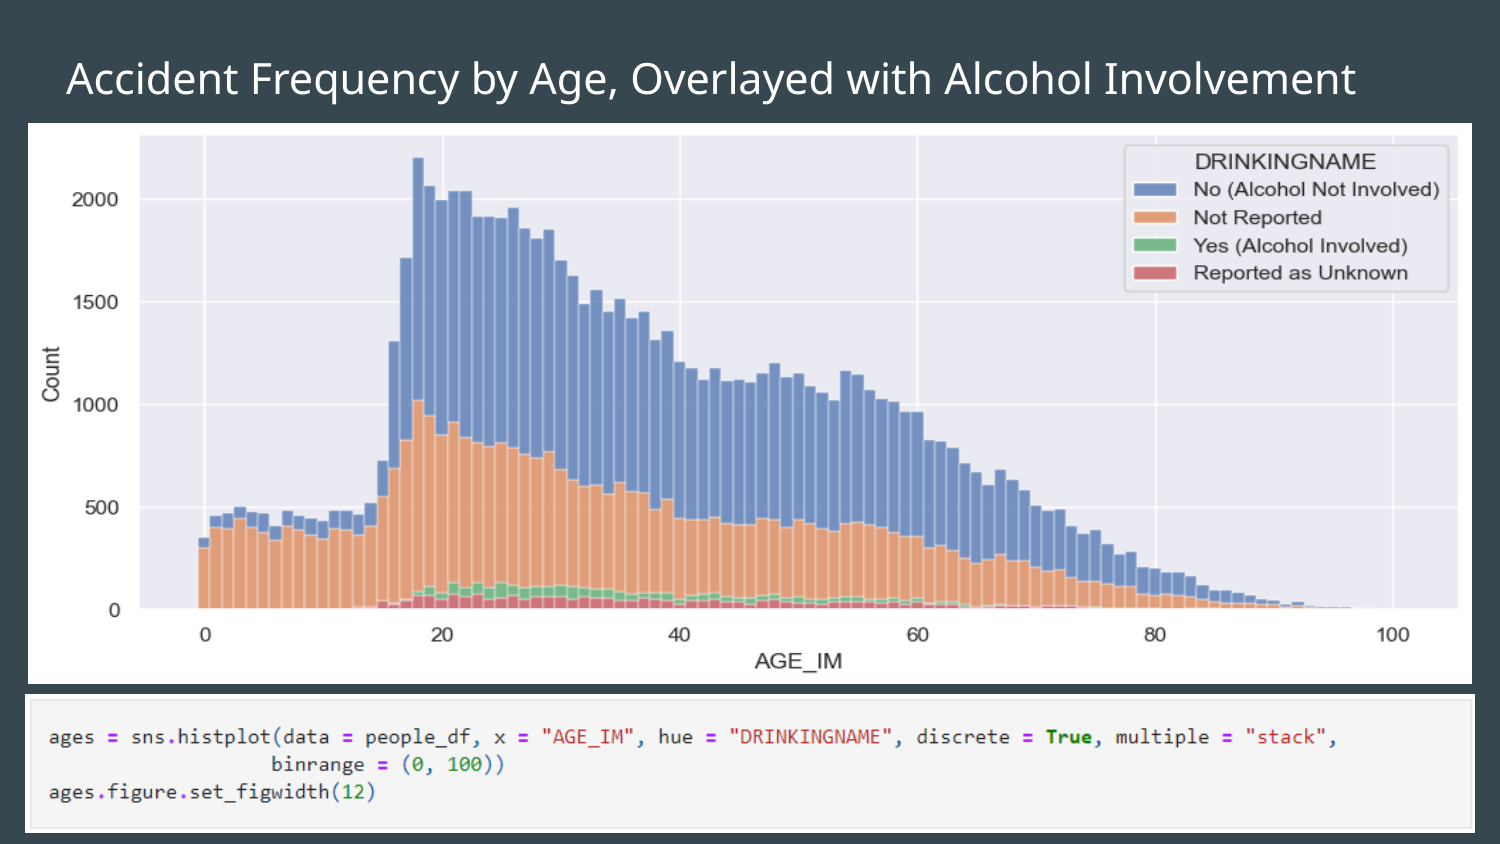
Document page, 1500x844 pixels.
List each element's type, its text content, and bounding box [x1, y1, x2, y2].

picture [28, 122, 1472, 684]
title Accident Frequency by Age, Overlayed with Alcohol Involvement [51, 36, 1449, 121]
picture [25, 693, 1475, 833]
